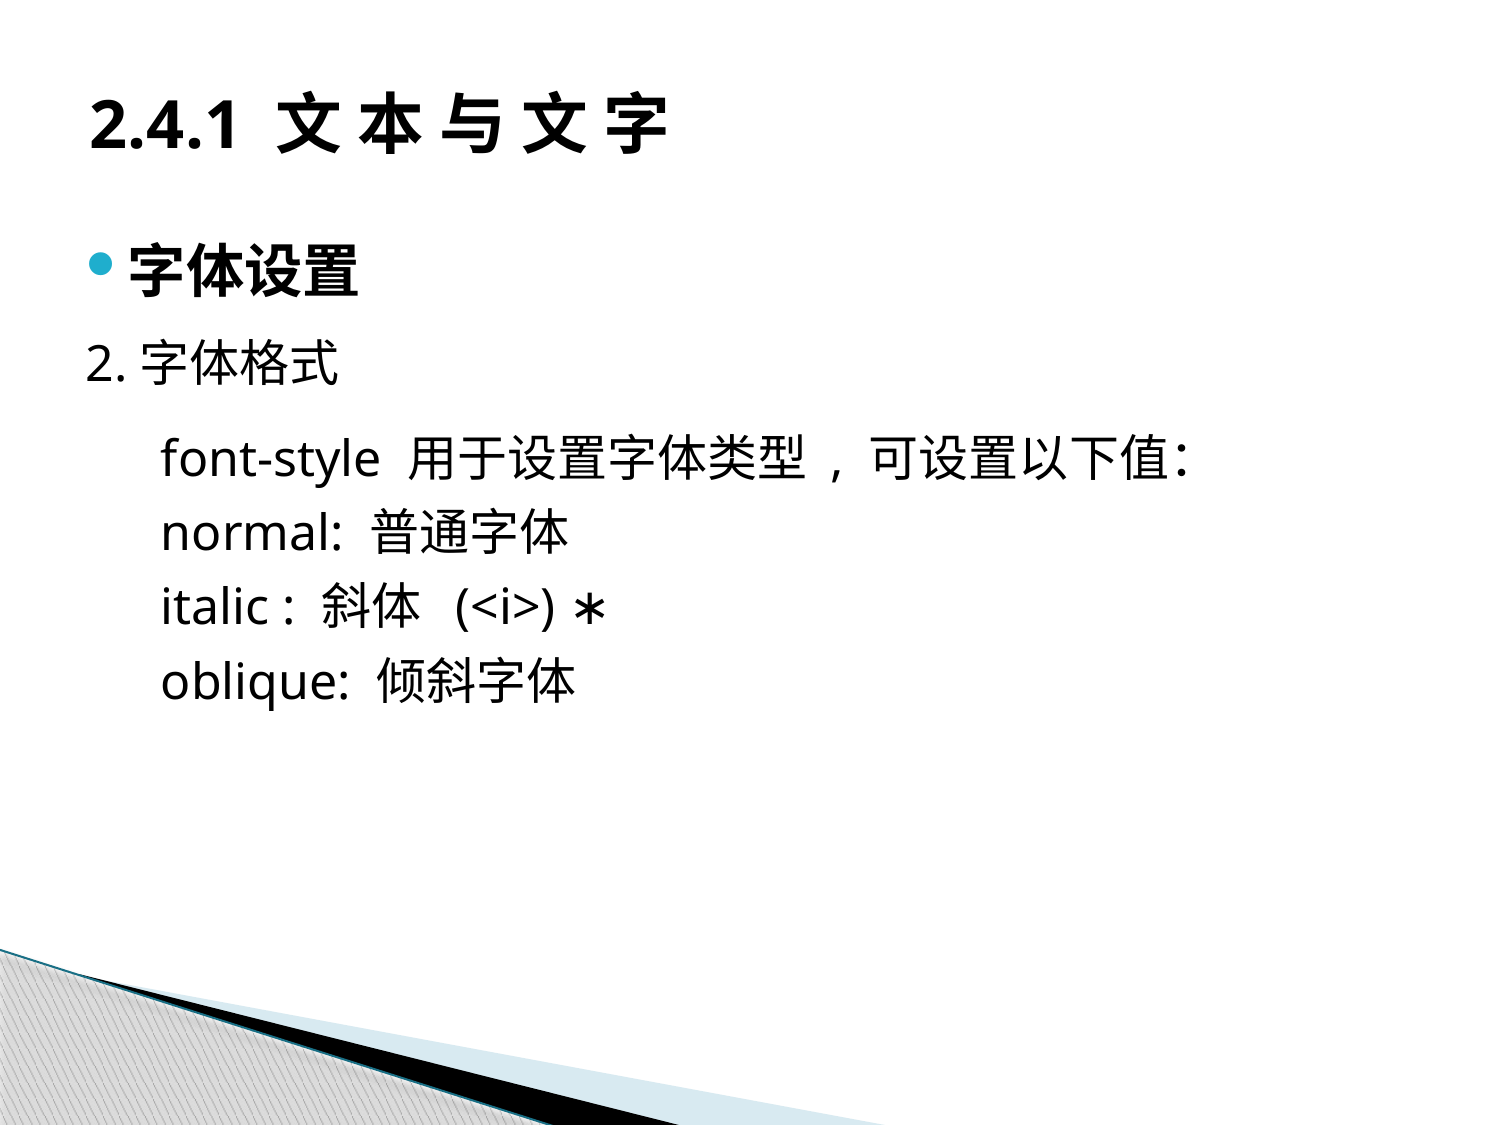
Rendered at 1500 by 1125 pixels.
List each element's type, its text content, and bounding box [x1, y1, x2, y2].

list 字体设置 2.字体格式 font-style 用于设置字体类型 , 可设置以下值： normal: 普通字体 italic : 斜体 (<i>) ∗ oblique: 倾斜字体 [53, 219, 1471, 1094]
title 2.4.1 文 本 与 文 字 [75, 45, 1425, 199]
